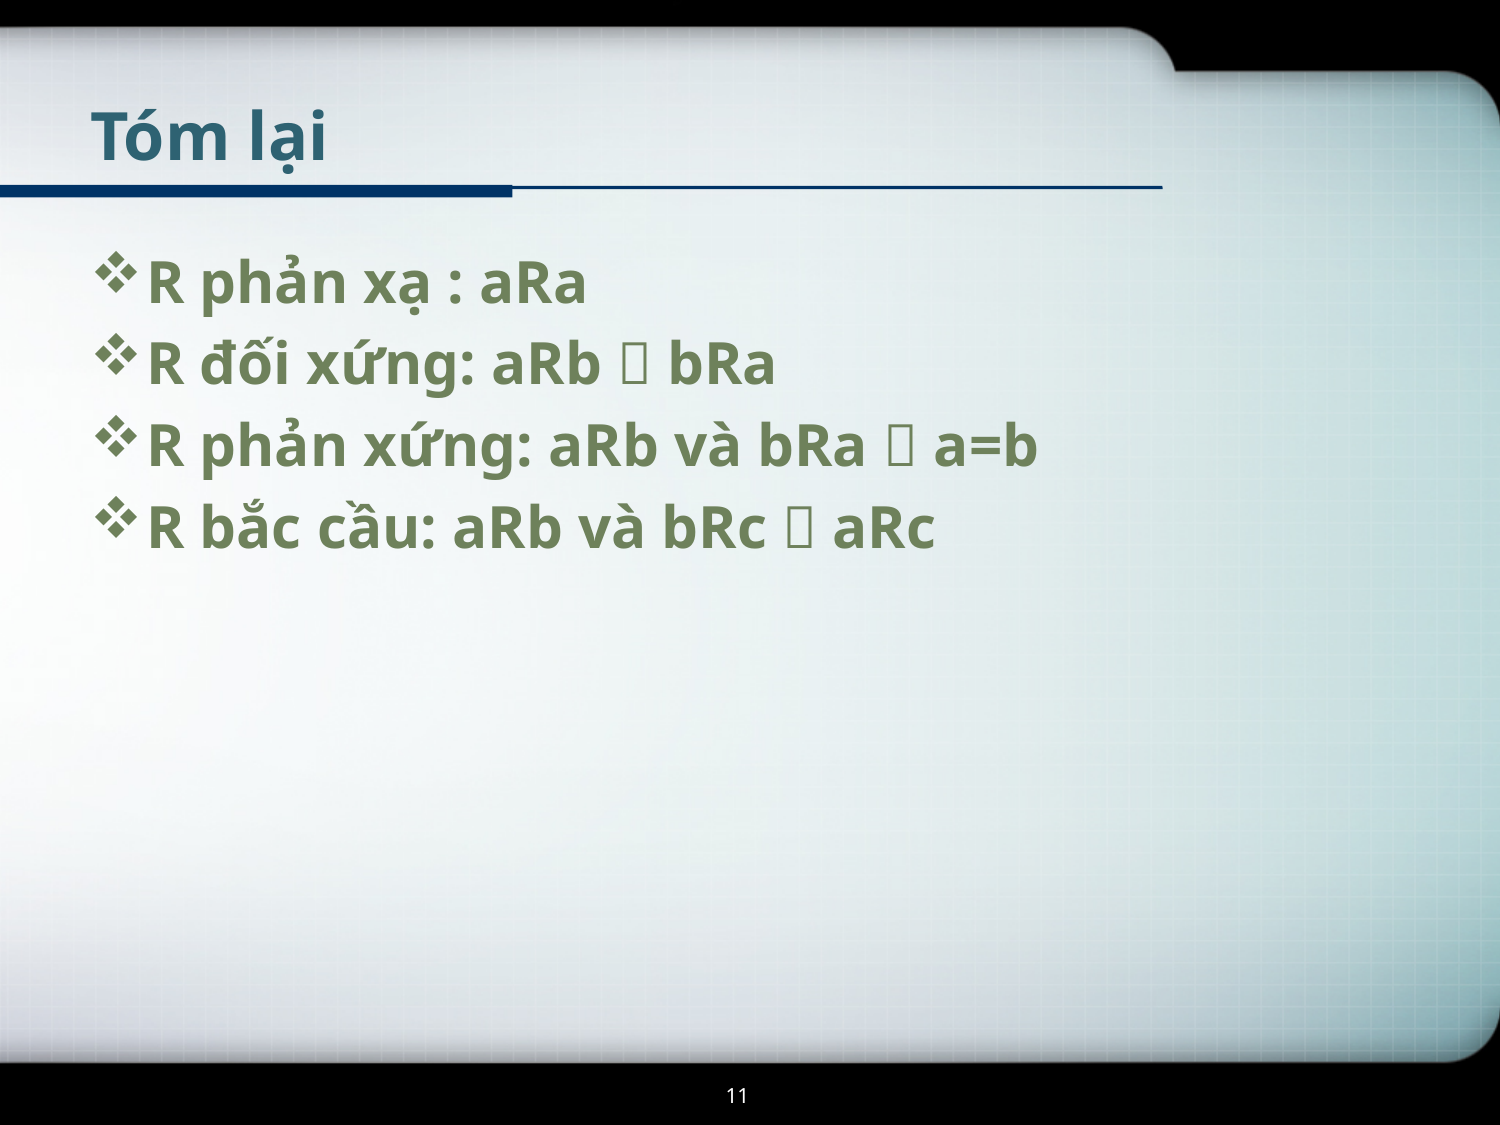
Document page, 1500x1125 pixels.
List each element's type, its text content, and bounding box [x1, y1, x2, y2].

list R phản xạ : aRa R đối xứng: aRb  bRa R phản xứng: aRb và bRa  a=b R bắc cầu: aRb và bRc  aRc [74, 237, 1426, 1026]
picture [0, 0, 1500, 1125]
slide_number 11 [562, 1075, 913, 1116]
title Tóm lại [74, 87, 1338, 181]
